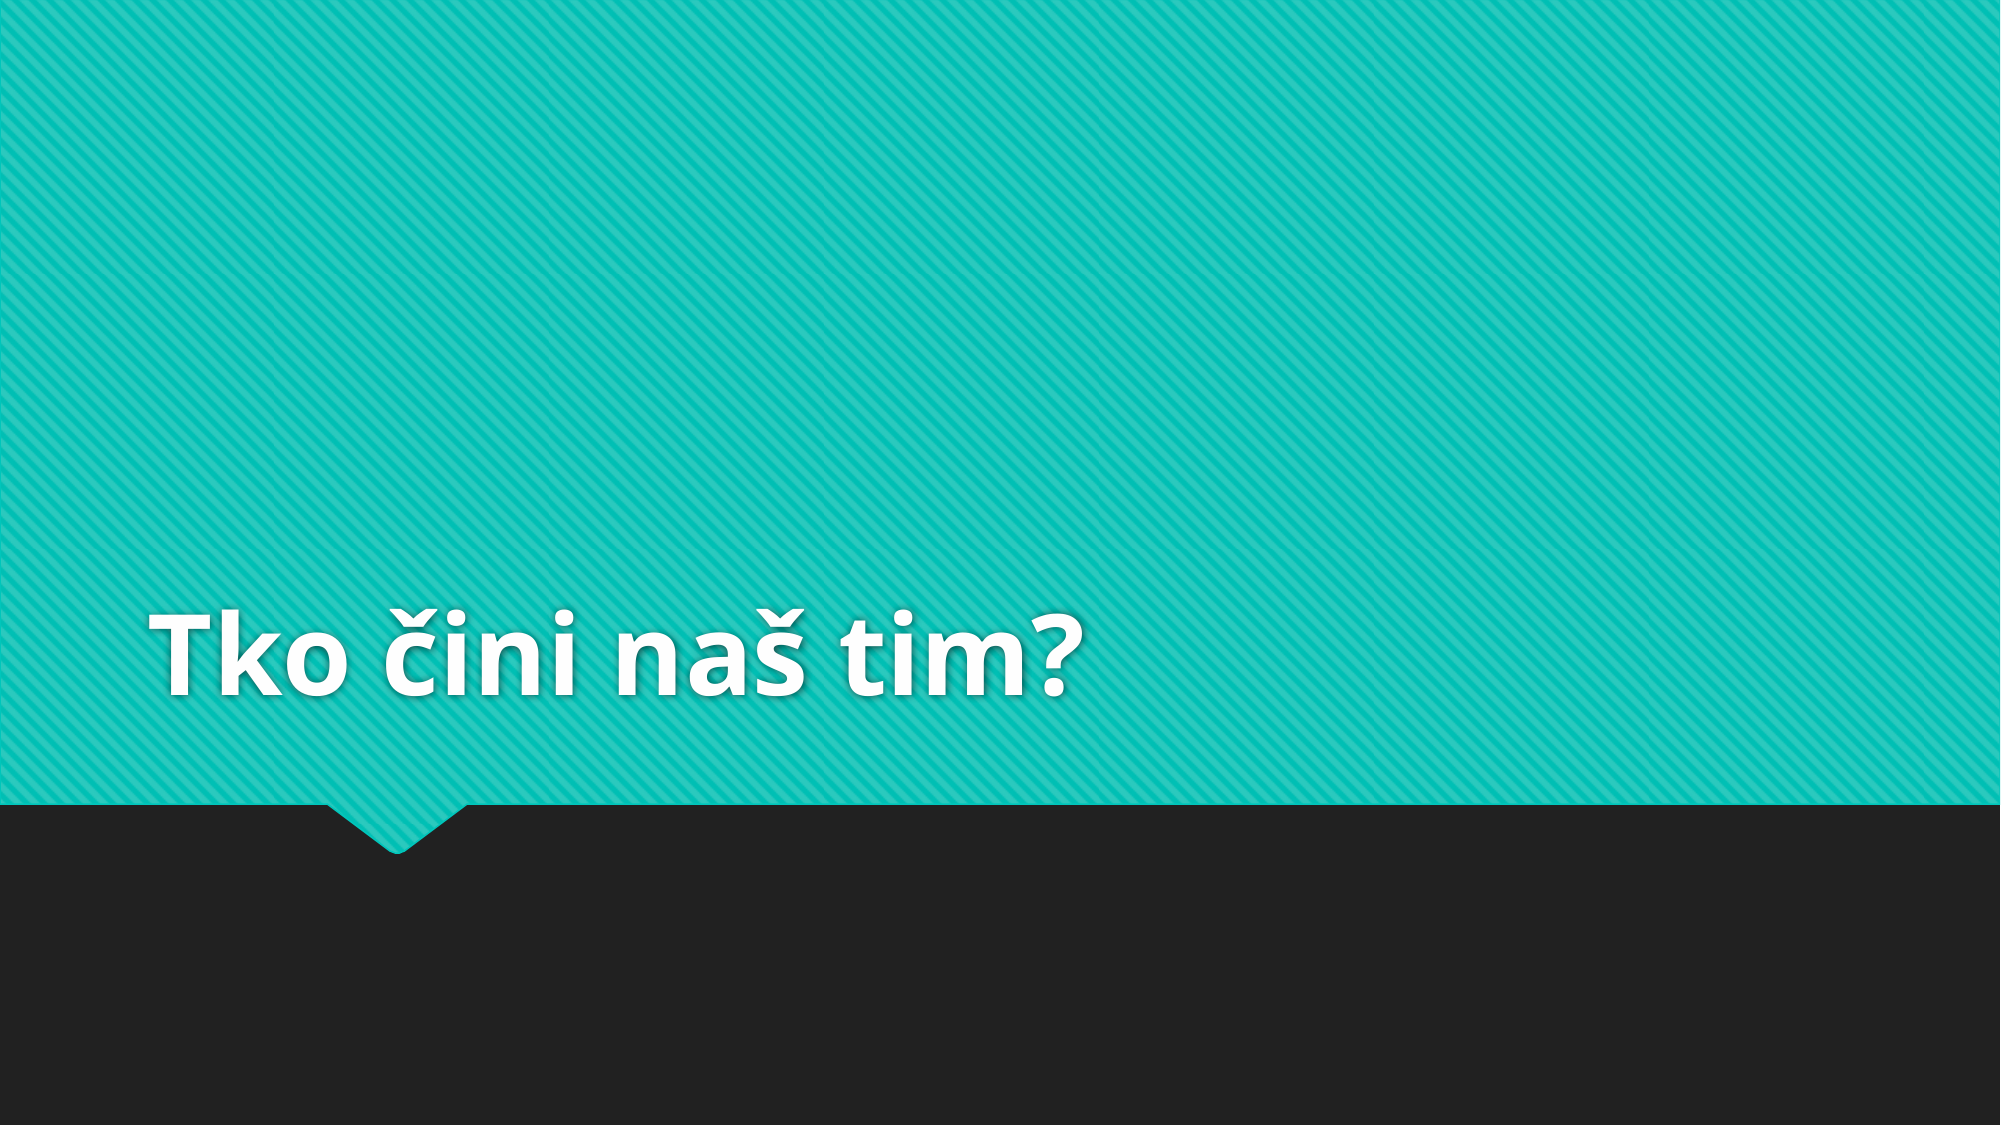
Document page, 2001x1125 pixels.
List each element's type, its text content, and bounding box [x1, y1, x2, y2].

title Tko čini naš tim? [132, 237, 1868, 726]
